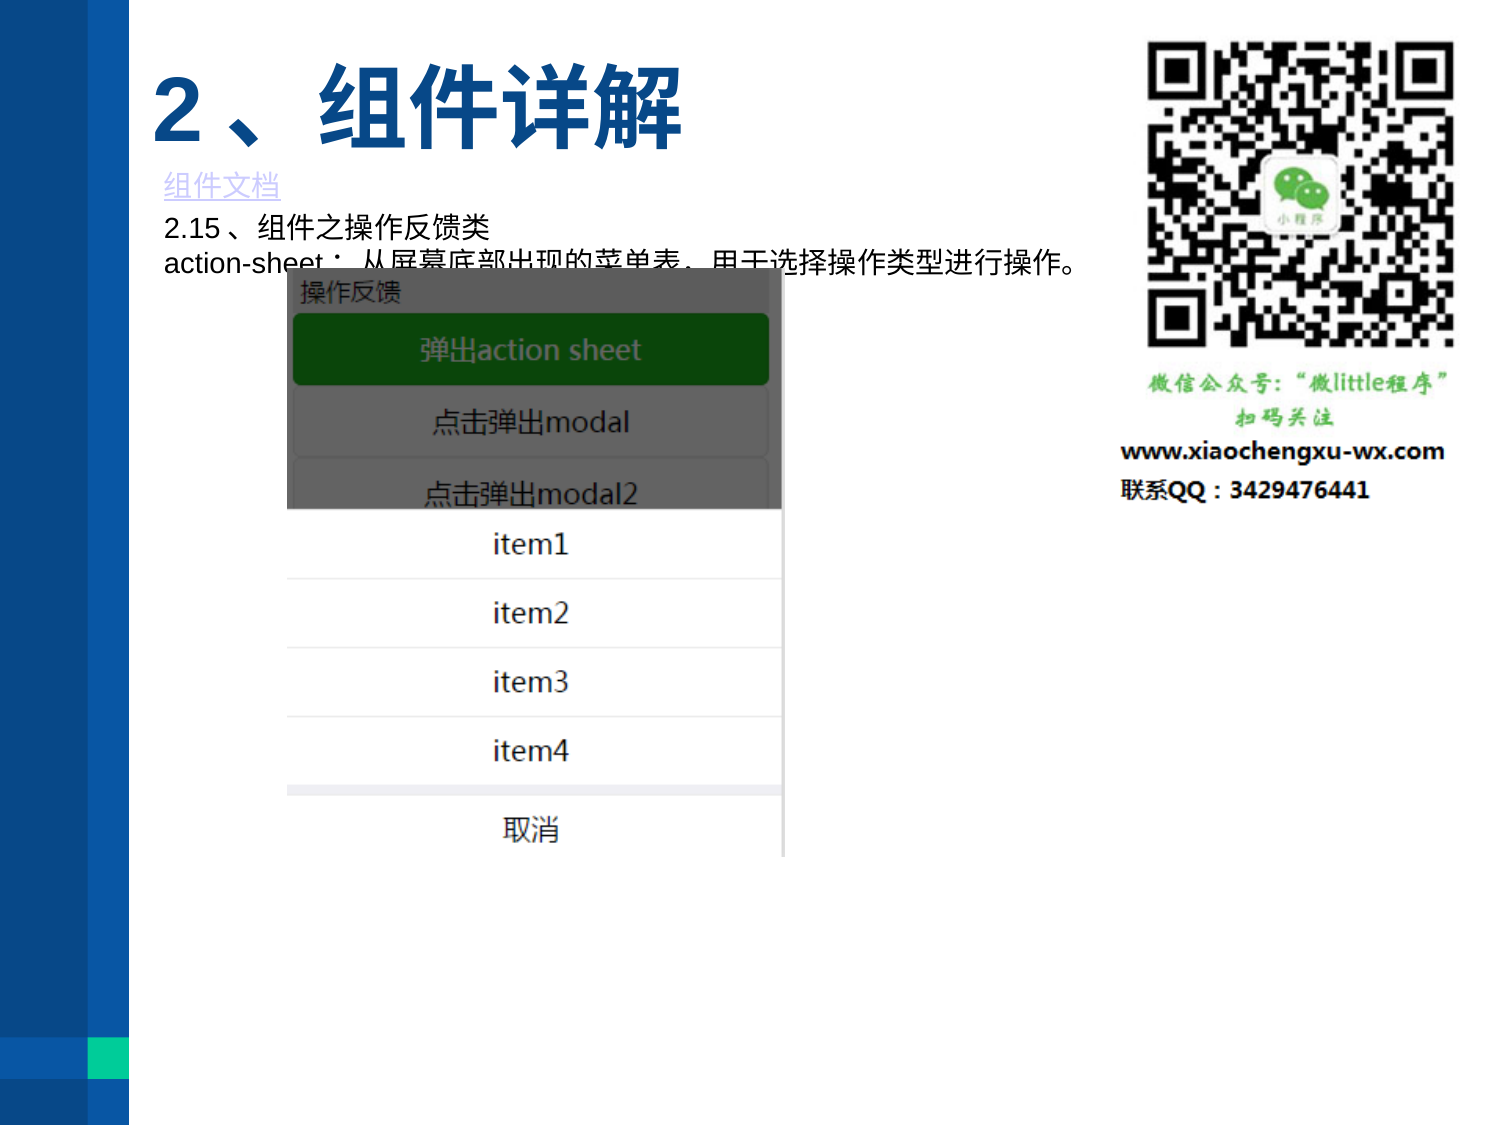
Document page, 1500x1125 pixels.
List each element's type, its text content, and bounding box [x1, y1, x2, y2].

picture [287, 268, 785, 857]
picture [1117, 16, 1480, 508]
title 2、组件详解 [137, 32, 1112, 221]
list 组件文档 2.15、组件之操作反馈类 action-sheet：从屏幕底部出现的菜单表，用于选择操作类型进行操作。 [149, 159, 1462, 1077]
